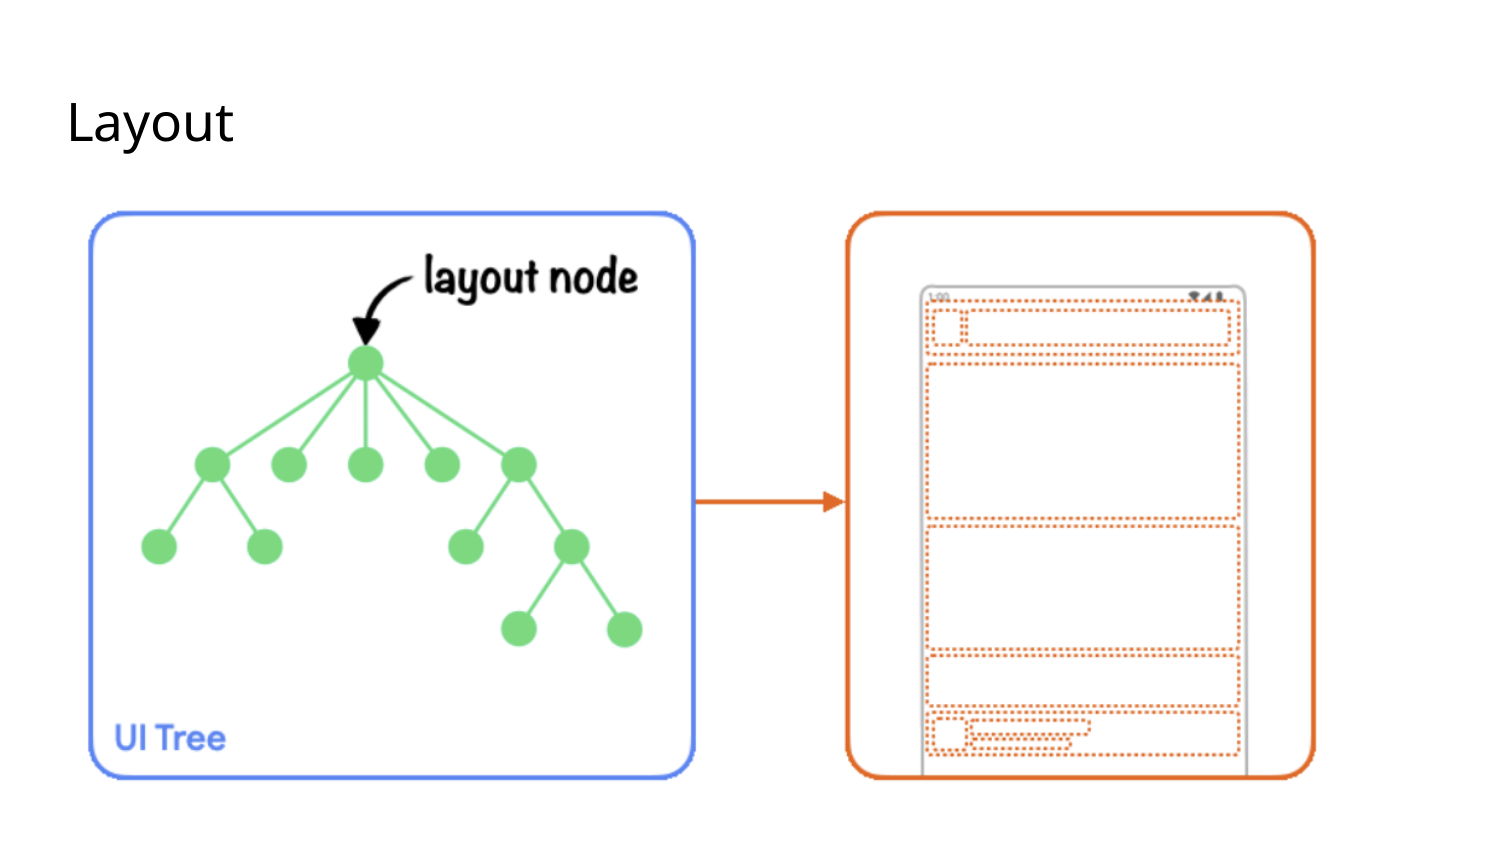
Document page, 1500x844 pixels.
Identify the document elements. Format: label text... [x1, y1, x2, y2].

title Layout [51, 72, 1449, 167]
picture [50, 188, 1351, 816]
